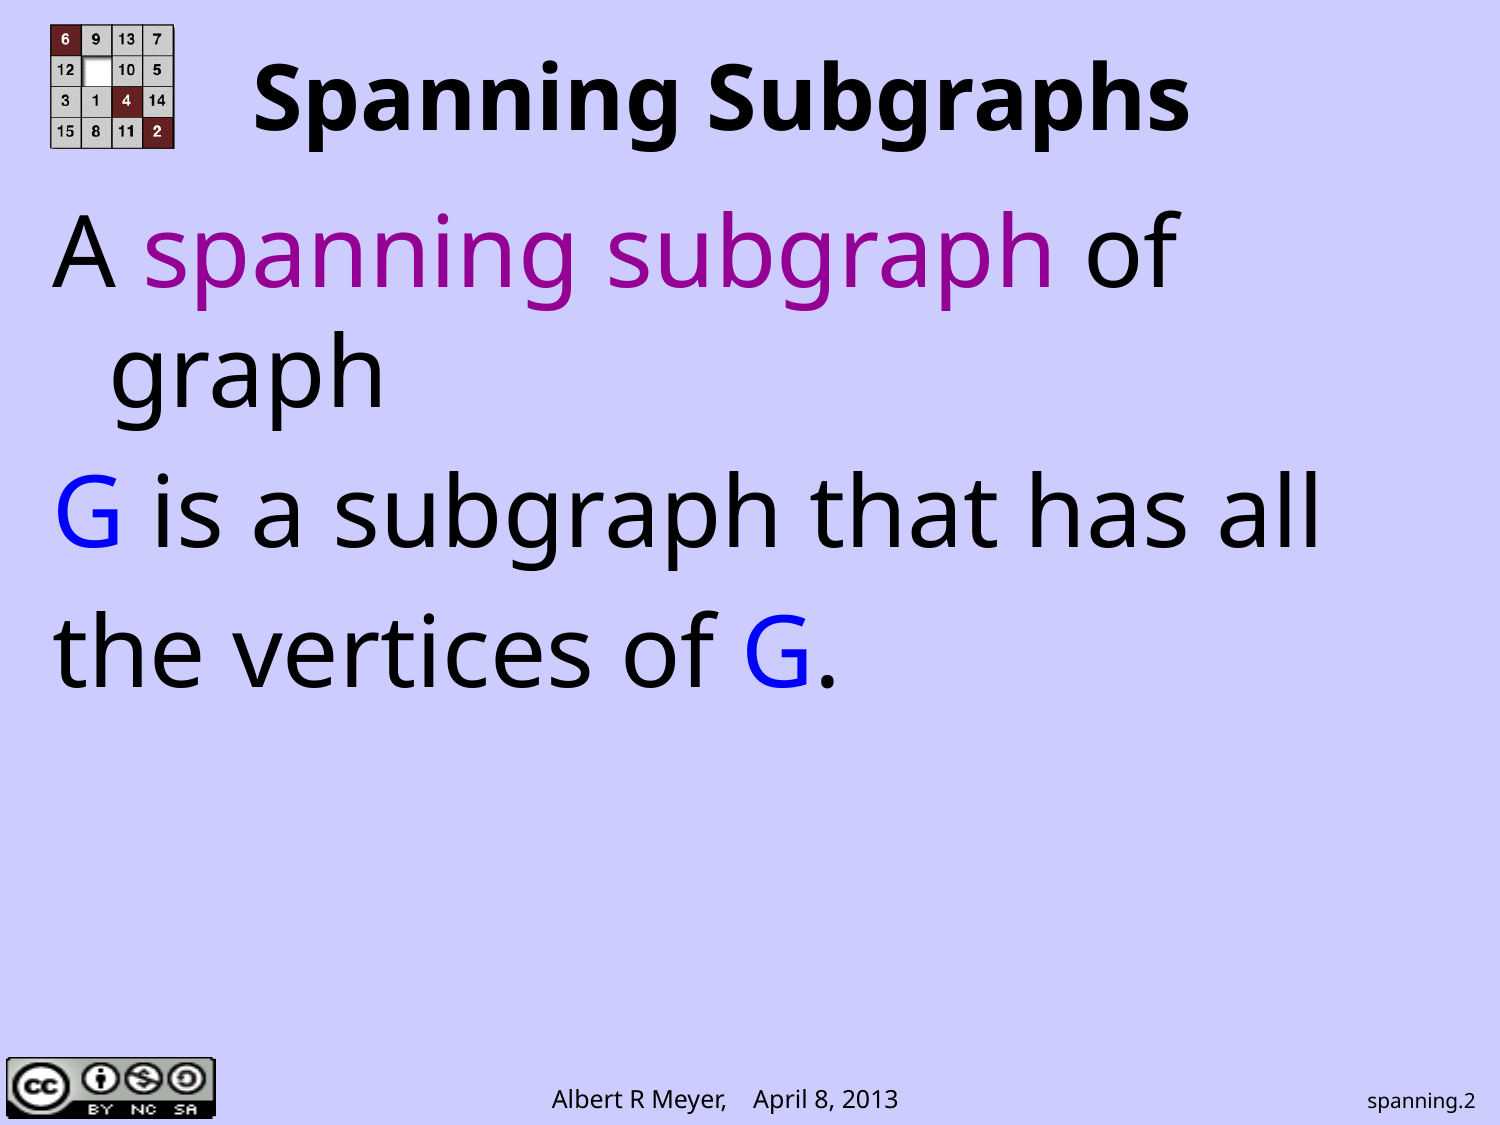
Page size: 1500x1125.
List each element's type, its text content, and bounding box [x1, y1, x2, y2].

picture [50, 24, 175, 149]
title Spanning Subgraphs [237, 0, 1476, 188]
slide_number spanning.2 [1247, 1079, 1491, 1121]
picture [6, 1057, 216, 1119]
list A spanning subgraph of graph G is a subgraph that has all the vertices of G. [36, 180, 1464, 941]
